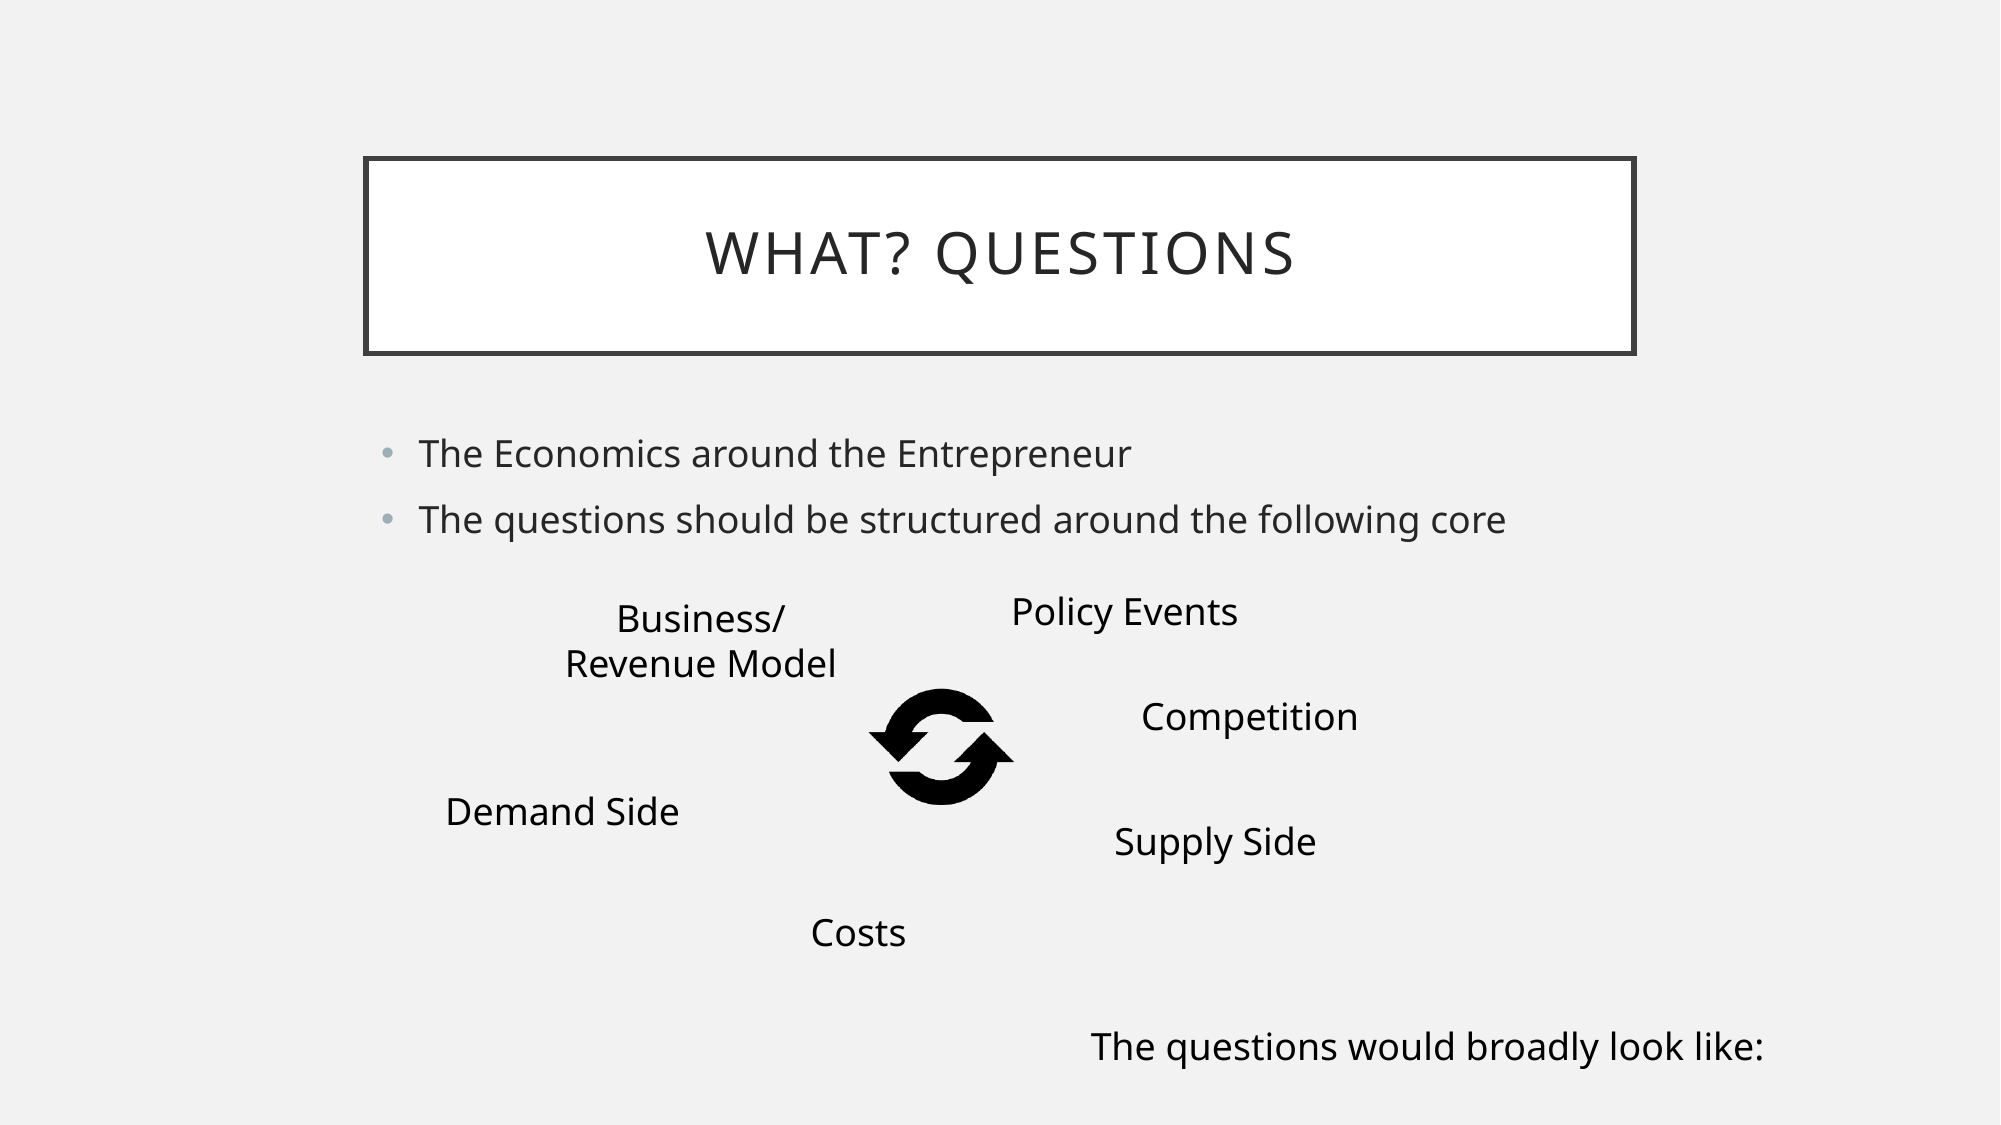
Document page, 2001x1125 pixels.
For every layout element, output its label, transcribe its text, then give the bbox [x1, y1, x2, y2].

text_box Demand Side [305, 780, 821, 841]
text_box Competition [1016, 685, 1508, 746]
text_box Policy Events [867, 580, 1383, 641]
text_box The questions would broadly look like: [1076, 1015, 1781, 1076]
list The Economics around the Entrepreneur The questions should be structured around the following core [366, 422, 1634, 942]
text_box Supply Side [958, 810, 1474, 871]
picture [865, 671, 1016, 822]
text_box Business/ Revenue Model [443, 587, 959, 693]
title WHAT? Questions [363, 156, 1637, 356]
text_box Costs [601, 901, 1116, 962]
